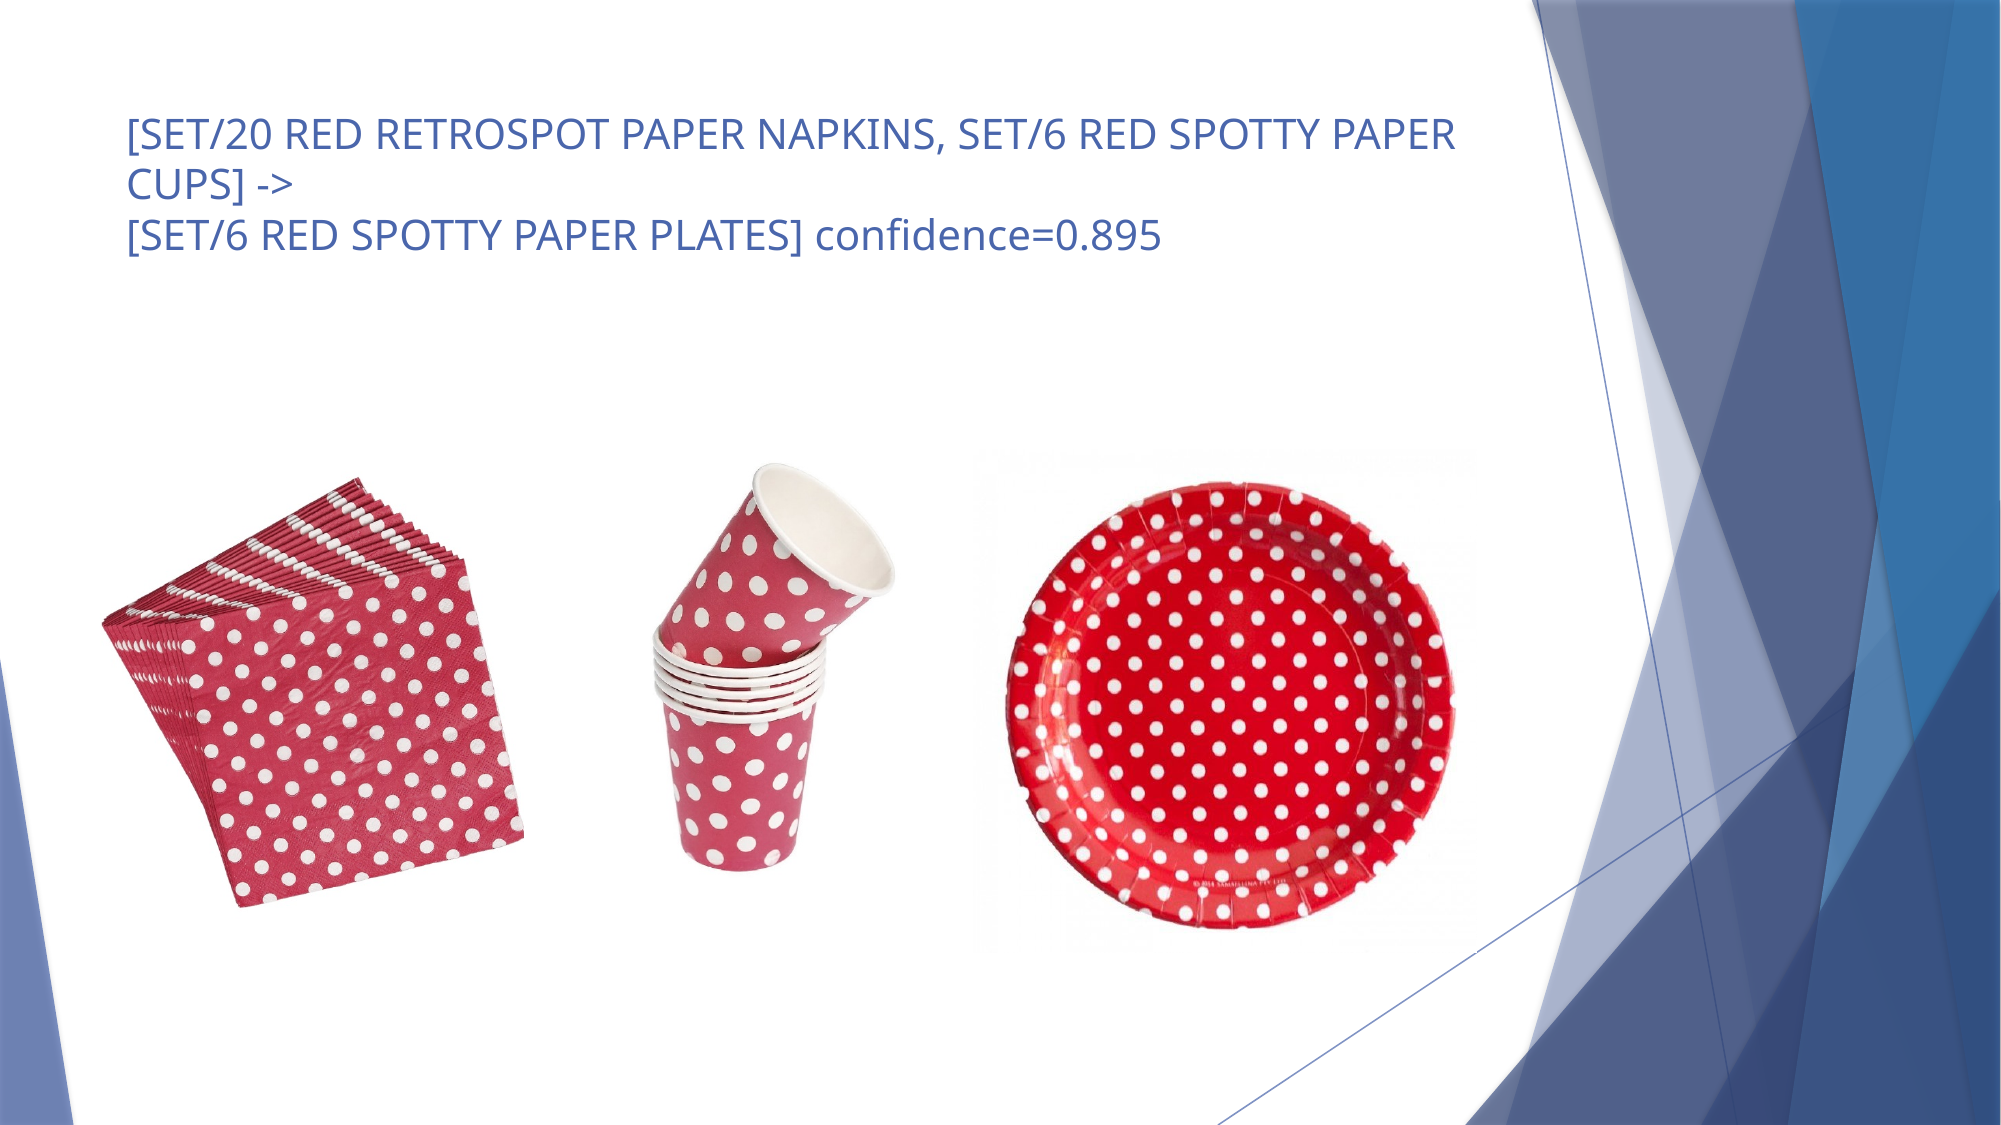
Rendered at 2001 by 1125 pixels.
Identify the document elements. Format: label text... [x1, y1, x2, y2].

title [SET/20 RED RETROSPOT PAPER NAPKINS, SET/6 RED SPOTTY PAPER CUPS] -> [SET/6 RED SPOTTY PAPER PLATES] confidence=0.895 [111, 99, 1522, 317]
picture [973, 448, 1478, 953]
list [78, 448, 560, 930]
picture [523, 448, 960, 885]
